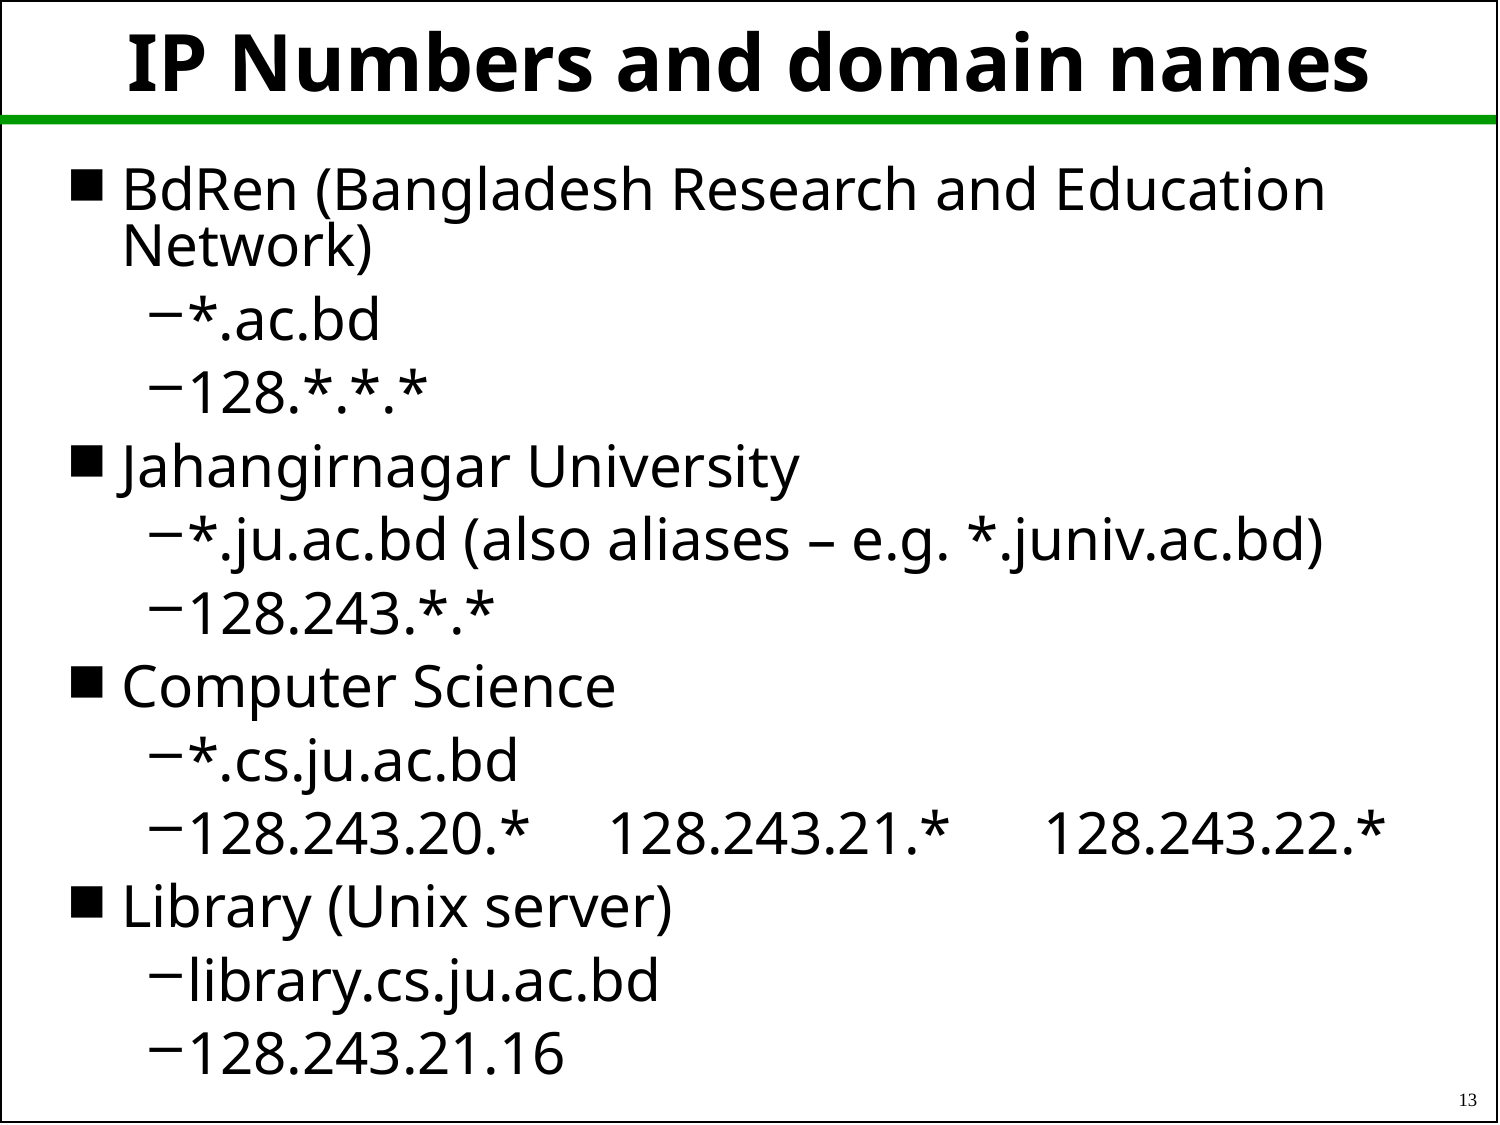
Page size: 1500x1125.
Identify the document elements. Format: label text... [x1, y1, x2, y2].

list BdRen (Bangladesh Research and Education Network) *.ac.bd 128.*.*.* Jahangirnagar University *.ju.ac.bd (also aliases – e.g. *.juniv.ac.bd) 128.243.*.* Computer Science *.cs.ju.ac.bd 128.243.20.* 128.243.21.* 128.243.22.* Library (Unix server) library.cs.ju.ac.bd 128.243.21.16 [59, 158, 1456, 853]
slide_number 13 [1179, 1074, 1493, 1119]
title IP Numbers and domain names [7, 15, 1493, 117]
